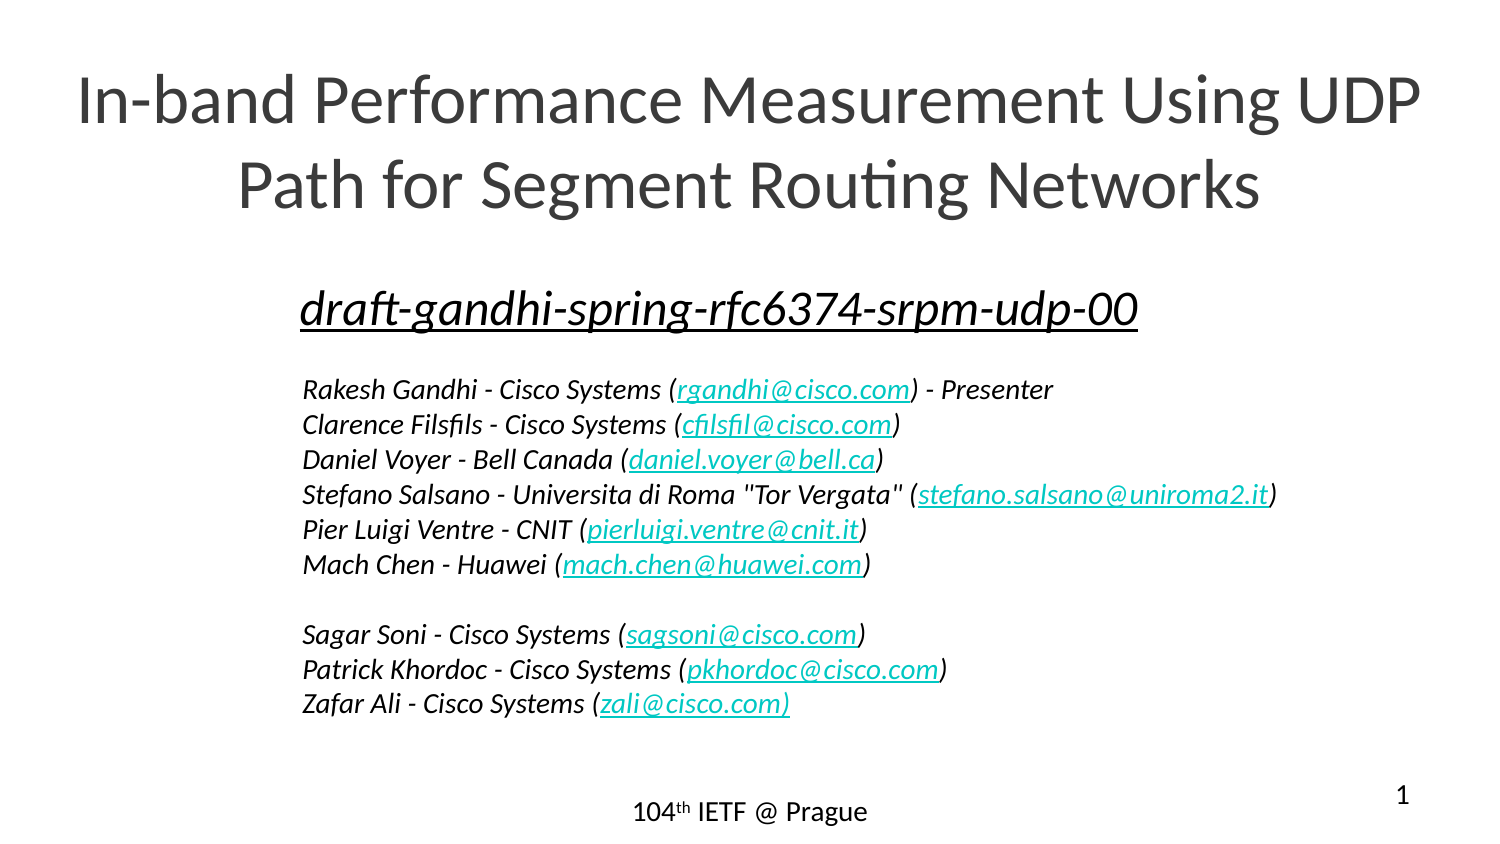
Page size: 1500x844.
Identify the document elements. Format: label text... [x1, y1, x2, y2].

slide_number 1 [1074, 768, 1426, 828]
text_box Rakesh Gandhi - Cisco Systems (rgandhi@cisco.com) - Presenter Clarence Filsfils - Cisco Systems (cfilsfil@cisco.com) Daniel Voyer - Bell Canada (daniel.voyer@bell.ca) Stefano Salsano - Universita di Roma "Tor Vergata" (stefano.salsano@uniroma2.it) Pier Luigi Ventre - CNIT (pierluigi.ventre@cnit.it) Mach Chen - Huawei (mach.chen@huawei.com) Sagar Soni - Cisco Systems (sagsoni@cisco.com) Patrick Khordoc - Cisco Systems (pkhordoc@cisco.com) Zafar Ali - Cisco Systems (zali@cisco.com) [287, 362, 1313, 747]
footer 104th IETF @ Prague [512, 784, 988, 844]
title In-band Performance Measurement Using UDP Path for Segment Routing Networks [0, 0, 1500, 276]
subtitle draft-gandhi-spring-rfc6374-srpm-udp-00 [87, 267, 1351, 381]
